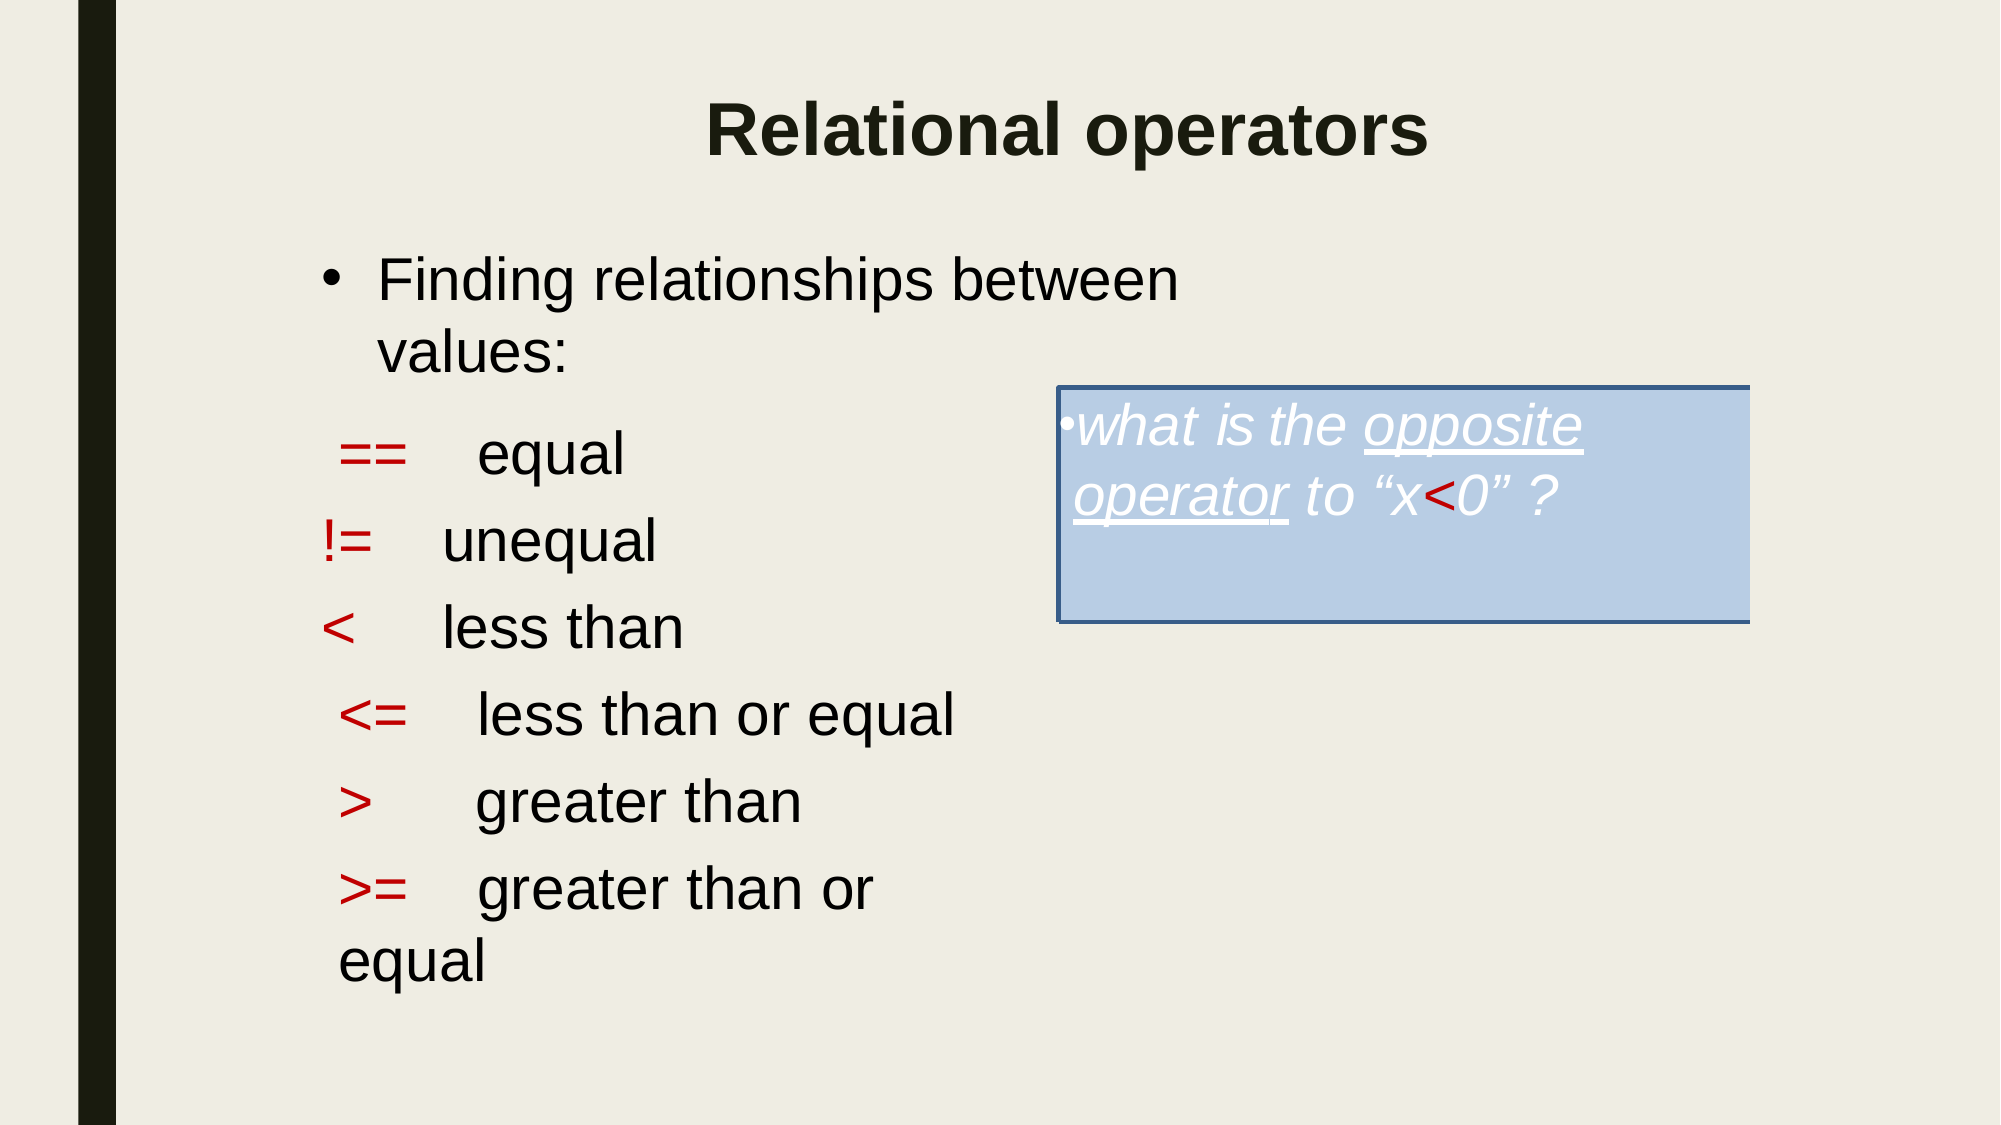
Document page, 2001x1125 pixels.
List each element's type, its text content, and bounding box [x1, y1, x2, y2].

text_box Finding relationships between values: [319, 240, 1388, 385]
text_box == equal != unequal < less than <= less than or equal > greater than >= greater than or equal [319, 414, 1022, 994]
text_box what is the opposite operator to “x<0” ? [1058, 387, 1751, 528]
text_box [1058, 528, 1750, 623]
text_box [1062, 528, 1750, 622]
title Relational operators [474, 80, 2000, 269]
